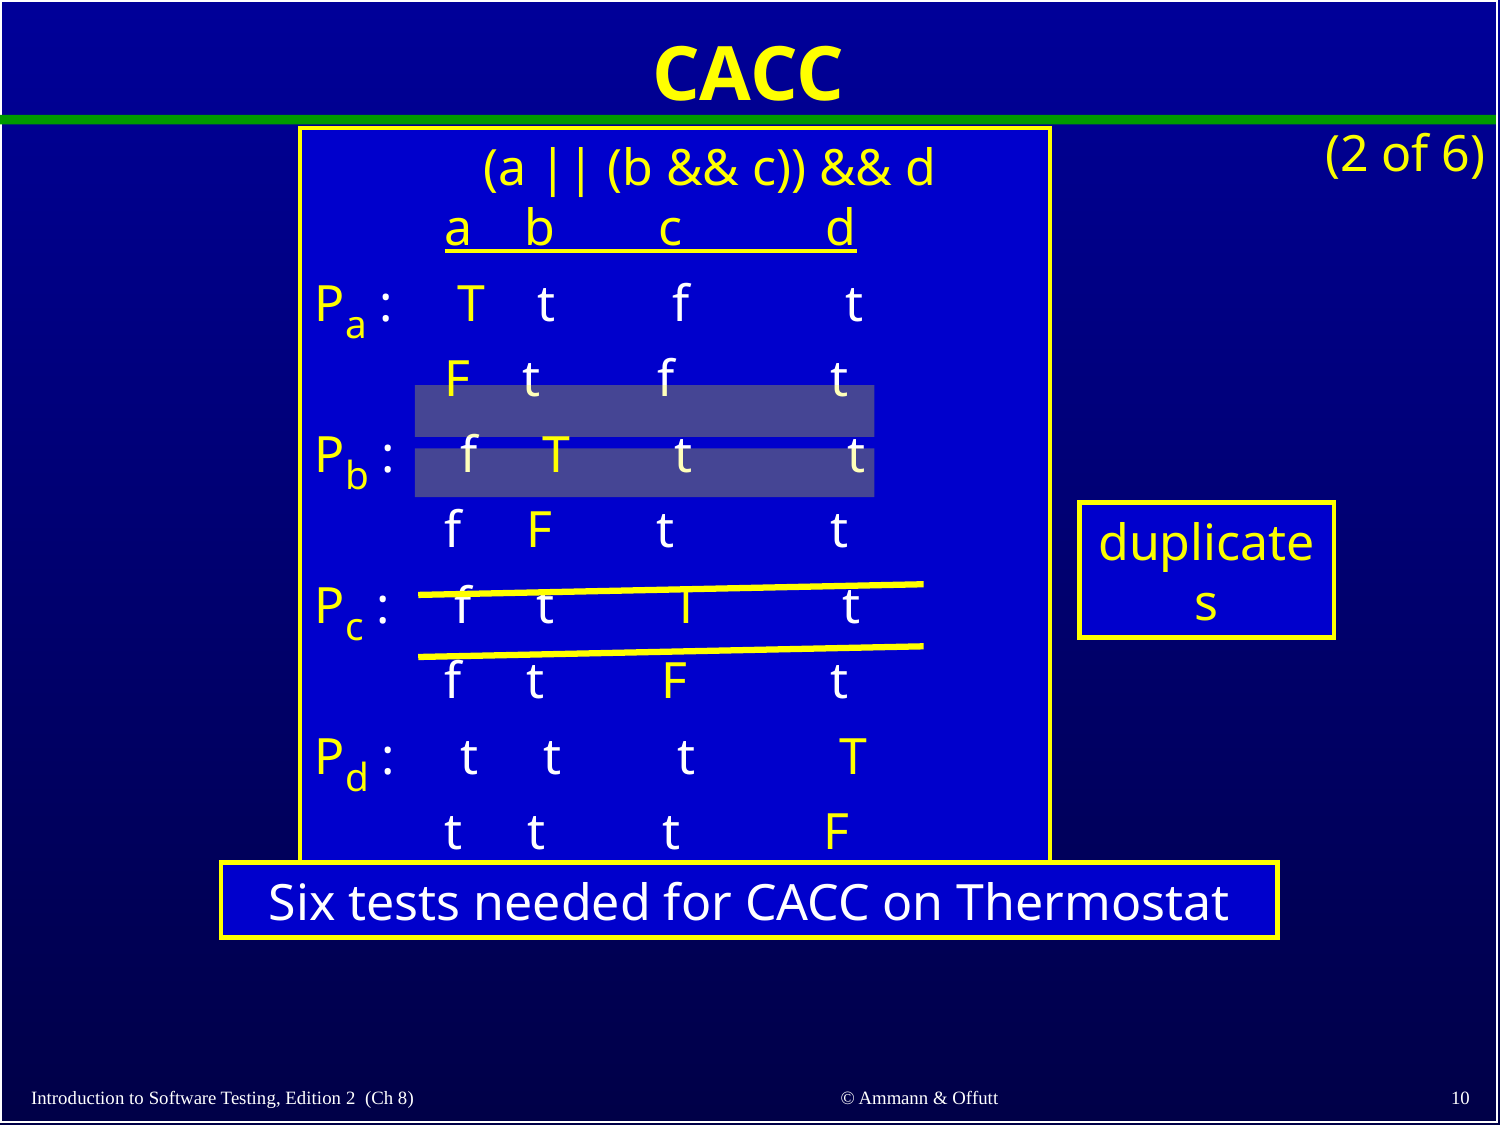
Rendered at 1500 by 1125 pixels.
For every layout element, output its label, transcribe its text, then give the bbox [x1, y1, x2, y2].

text_box (a || (b && c)) && d a b c d Pa : T t f t F t f t Pb : f T t t f F t t Pc : f t T t f t F t Pd : t t t T t t t F [299, 127, 1050, 862]
text_box (2 of 6) [1310, 114, 1500, 189]
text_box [417, 646, 924, 658]
text_box [414, 448, 875, 498]
text_box Six tests needed for CACC on Thermostat [221, 862, 1278, 938]
title CACC [6, 12, 1490, 141]
slide_number 10 [1172, 1079, 1486, 1117]
slide_number Introduction to Software Testing, Edition 2 (Ch 8) [15, 1080, 655, 1117]
footer © Ammann & Offutt [681, 1078, 1157, 1117]
text_box [414, 385, 875, 437]
text_box duplicates [1079, 502, 1335, 638]
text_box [417, 583, 924, 596]
